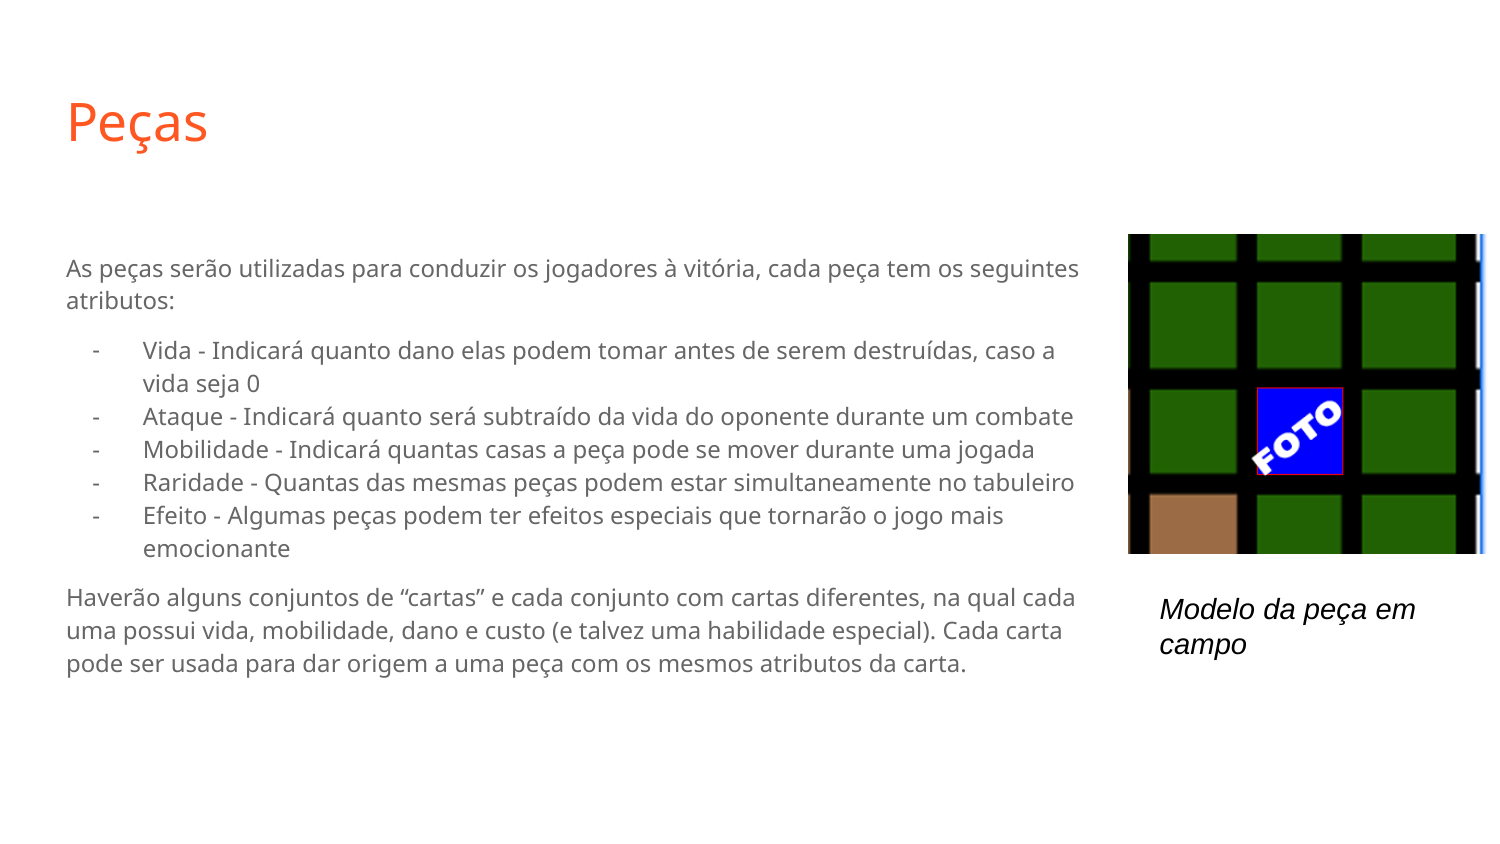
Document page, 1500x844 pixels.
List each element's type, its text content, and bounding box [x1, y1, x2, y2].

text_box Modelo da peça em campo [1144, 575, 1475, 675]
picture [1128, 234, 1491, 554]
list As peças serão utilizadas para conduzir os jogadores à vitória, cada peça tem os seguintes atributos: Vida - Indicará quanto dano elas podem tomar antes de serem destruídas, caso a vida seja 0 Ataque - Indicará quanto será subtraído da vida do oponente durante um combate Mobilidade - Indicará quantas casas a peça pode se mover durante uma jogada Raridade - Quantas das mesmas peças podem estar simultaneamente no tabuleiro Efeito - Algumas peças podem ter efeitos especiais que tornarão o jogo mais emocionante Haverão alguns conjuntos de “cartas” e cada conjunto com cartas diferentes, na qual cada uma possui vida, mobilidade, dano e custo (e talvez uma habilidade especial). Cada carta pode ser usada para dar origem a uma peça com os mesmos atributos da carta. [51, 189, 1105, 730]
title Peças [51, 72, 1449, 167]
